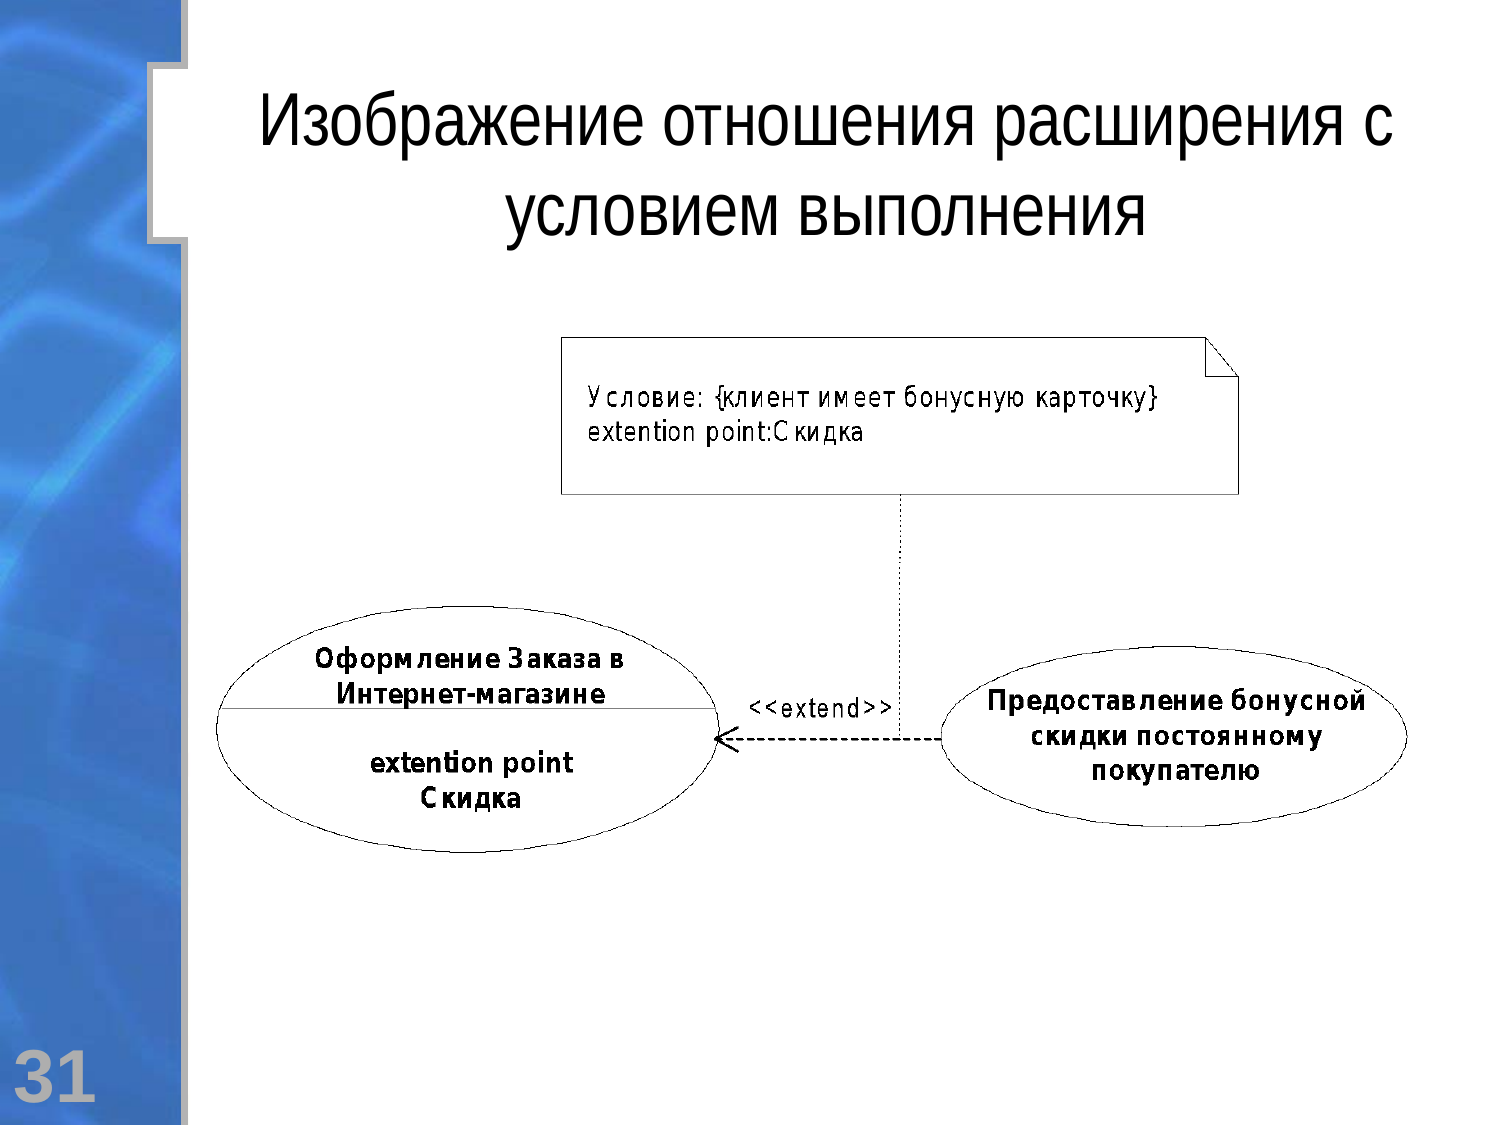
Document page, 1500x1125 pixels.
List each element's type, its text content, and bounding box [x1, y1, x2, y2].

text_box 31 [0, 1019, 113, 1125]
title Изображение отношения расширения с условием выполнения [171, 66, 1483, 256]
picture [0, 0, 181, 1125]
picture [188, 0, 1500, 1125]
